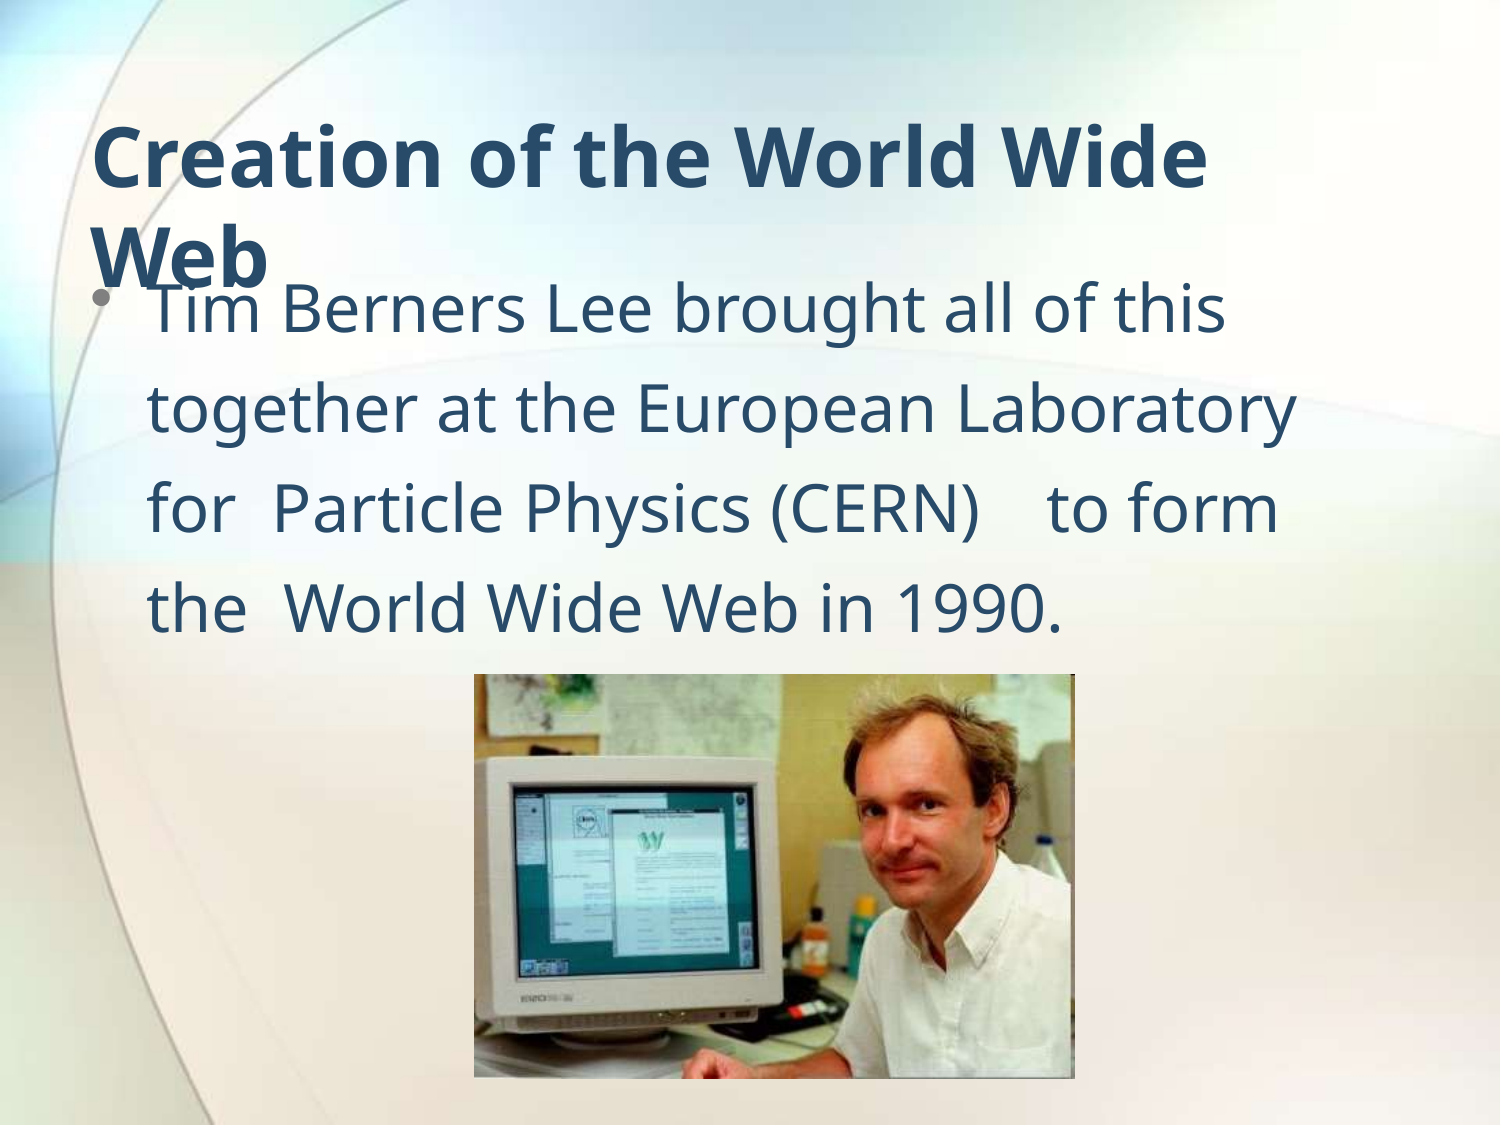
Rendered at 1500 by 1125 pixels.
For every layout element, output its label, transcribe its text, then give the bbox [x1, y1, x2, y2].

picture [0, 0, 1500, 1125]
text_box Tim Berners Lee brought all of this together at the European Laboratory for Particle Physics (CERN) to form the World Wide Web in 1990. [87, 243, 1358, 646]
title Creation of the World Wide Web [87, 101, 1354, 243]
